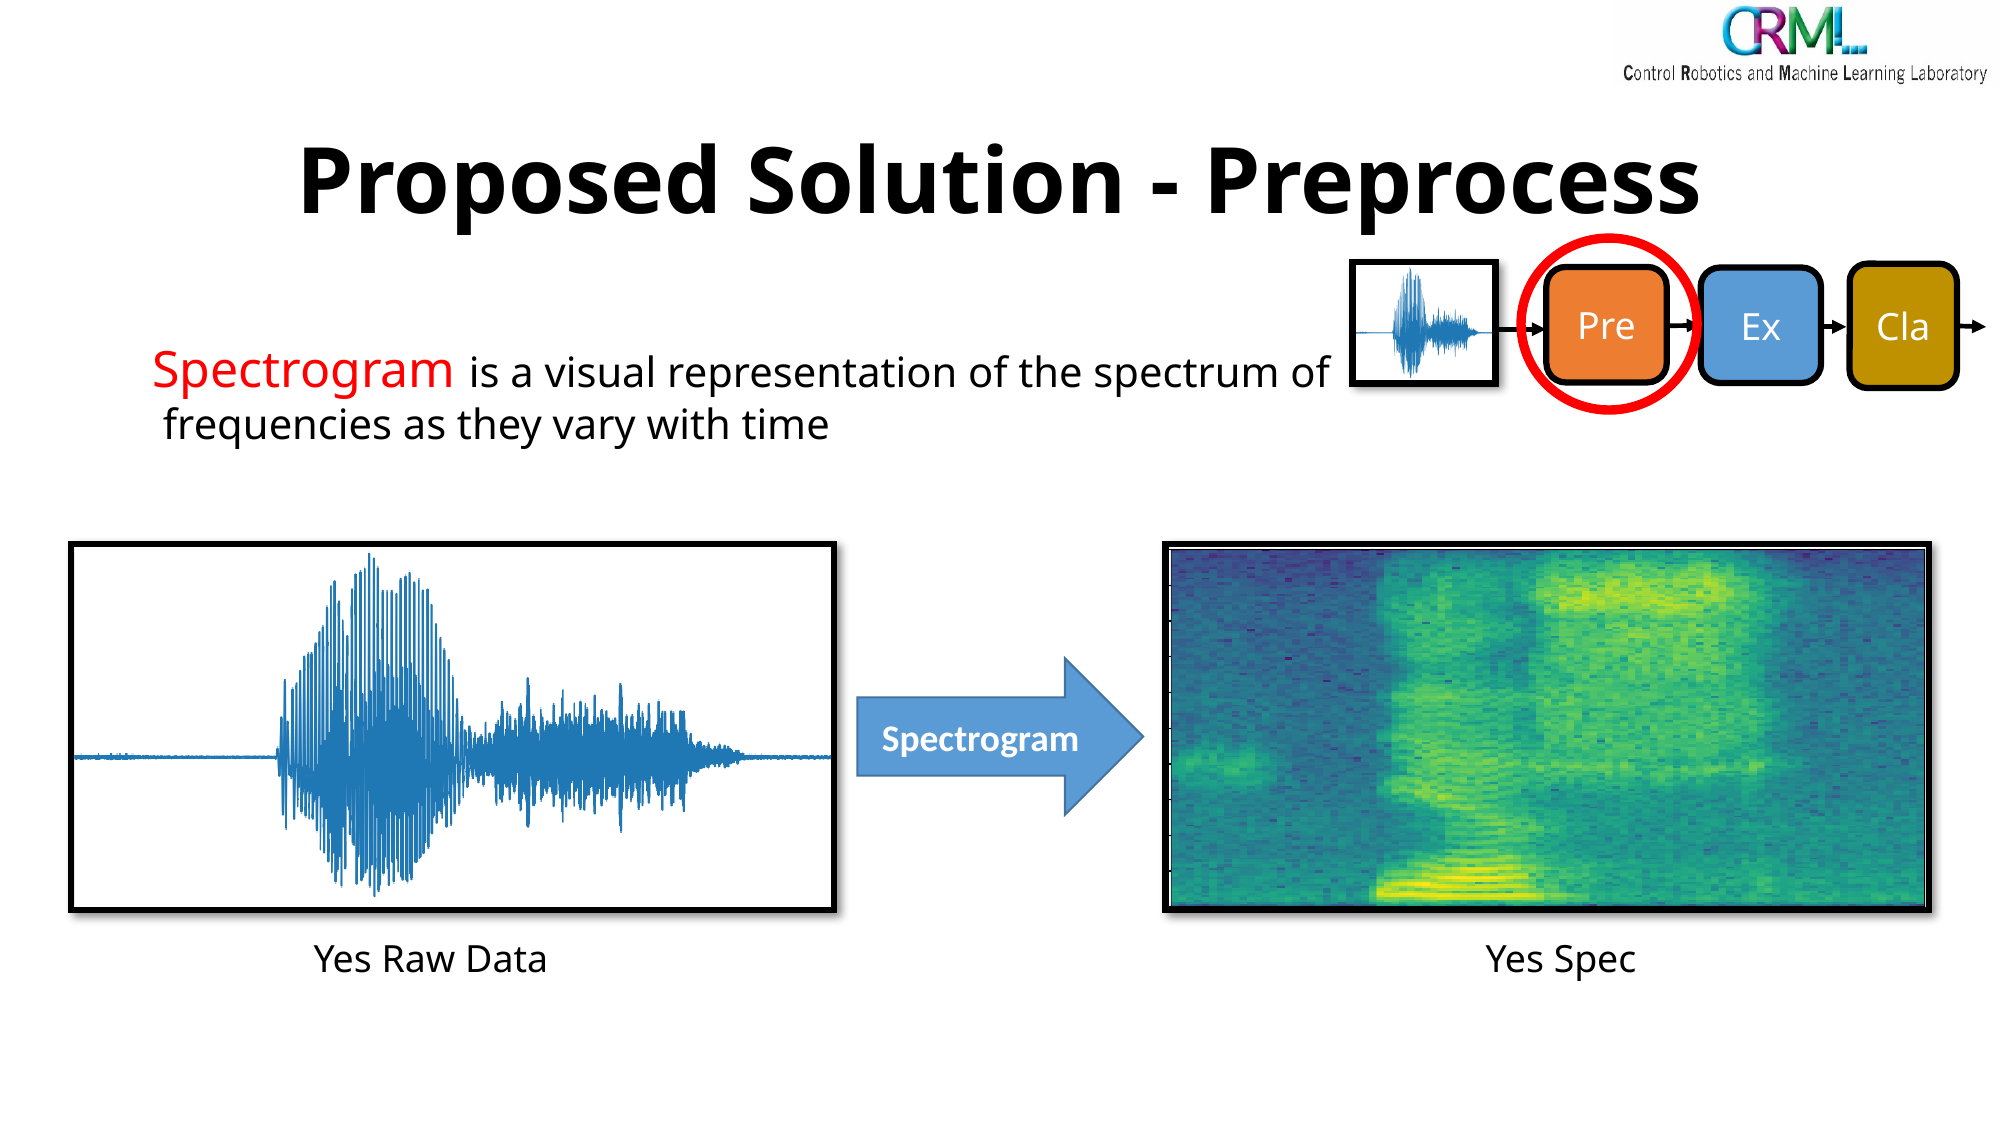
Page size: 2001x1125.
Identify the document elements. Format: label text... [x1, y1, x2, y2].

picture [1614, 0, 2000, 87]
text_box Proposed Solution - Preprocess [137, 75, 1863, 270]
text_box Spectrogram is a visual representation of the spectrum of frequencies as they vary with time [137, 270, 1878, 455]
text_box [74, 547, 1926, 989]
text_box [1355, 238, 1986, 410]
